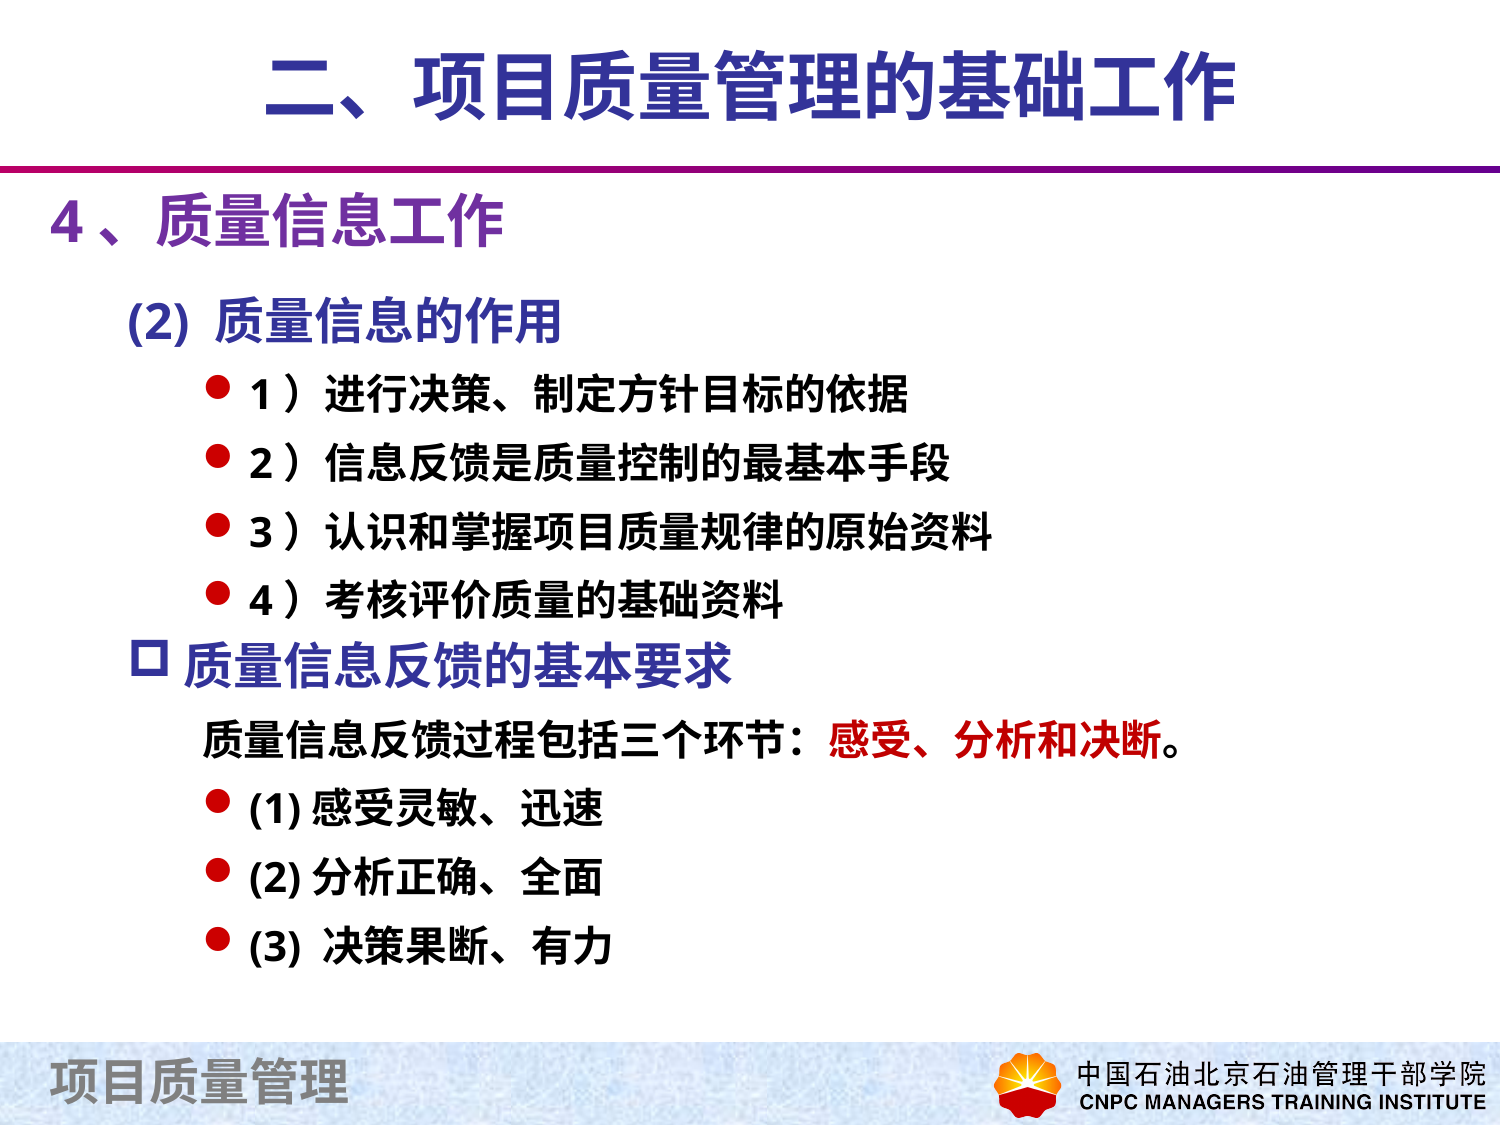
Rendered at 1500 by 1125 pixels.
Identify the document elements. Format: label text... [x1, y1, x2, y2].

picture [0, 1042, 1500, 1125]
text_box 4、质量信息工作 [35, 176, 692, 262]
list (2) 质量信息的作用 1）进行决策、制定方针目标的依据 2）信息反馈是质量控制的最基本手段 3）认识和掌握项目质量规律的原始资料 4）考核评价质量的基础资料 质量信息反馈的基本要求 质量信息反馈过程包括三个环节：感受、分析和决断。 (1)感受灵敏、迅速 (2)分析正确、全面 (3) 决策果断、有力 [111, 280, 1470, 1007]
text_box 二、项目质量管理的基础工作 [76, 7, 1424, 161]
